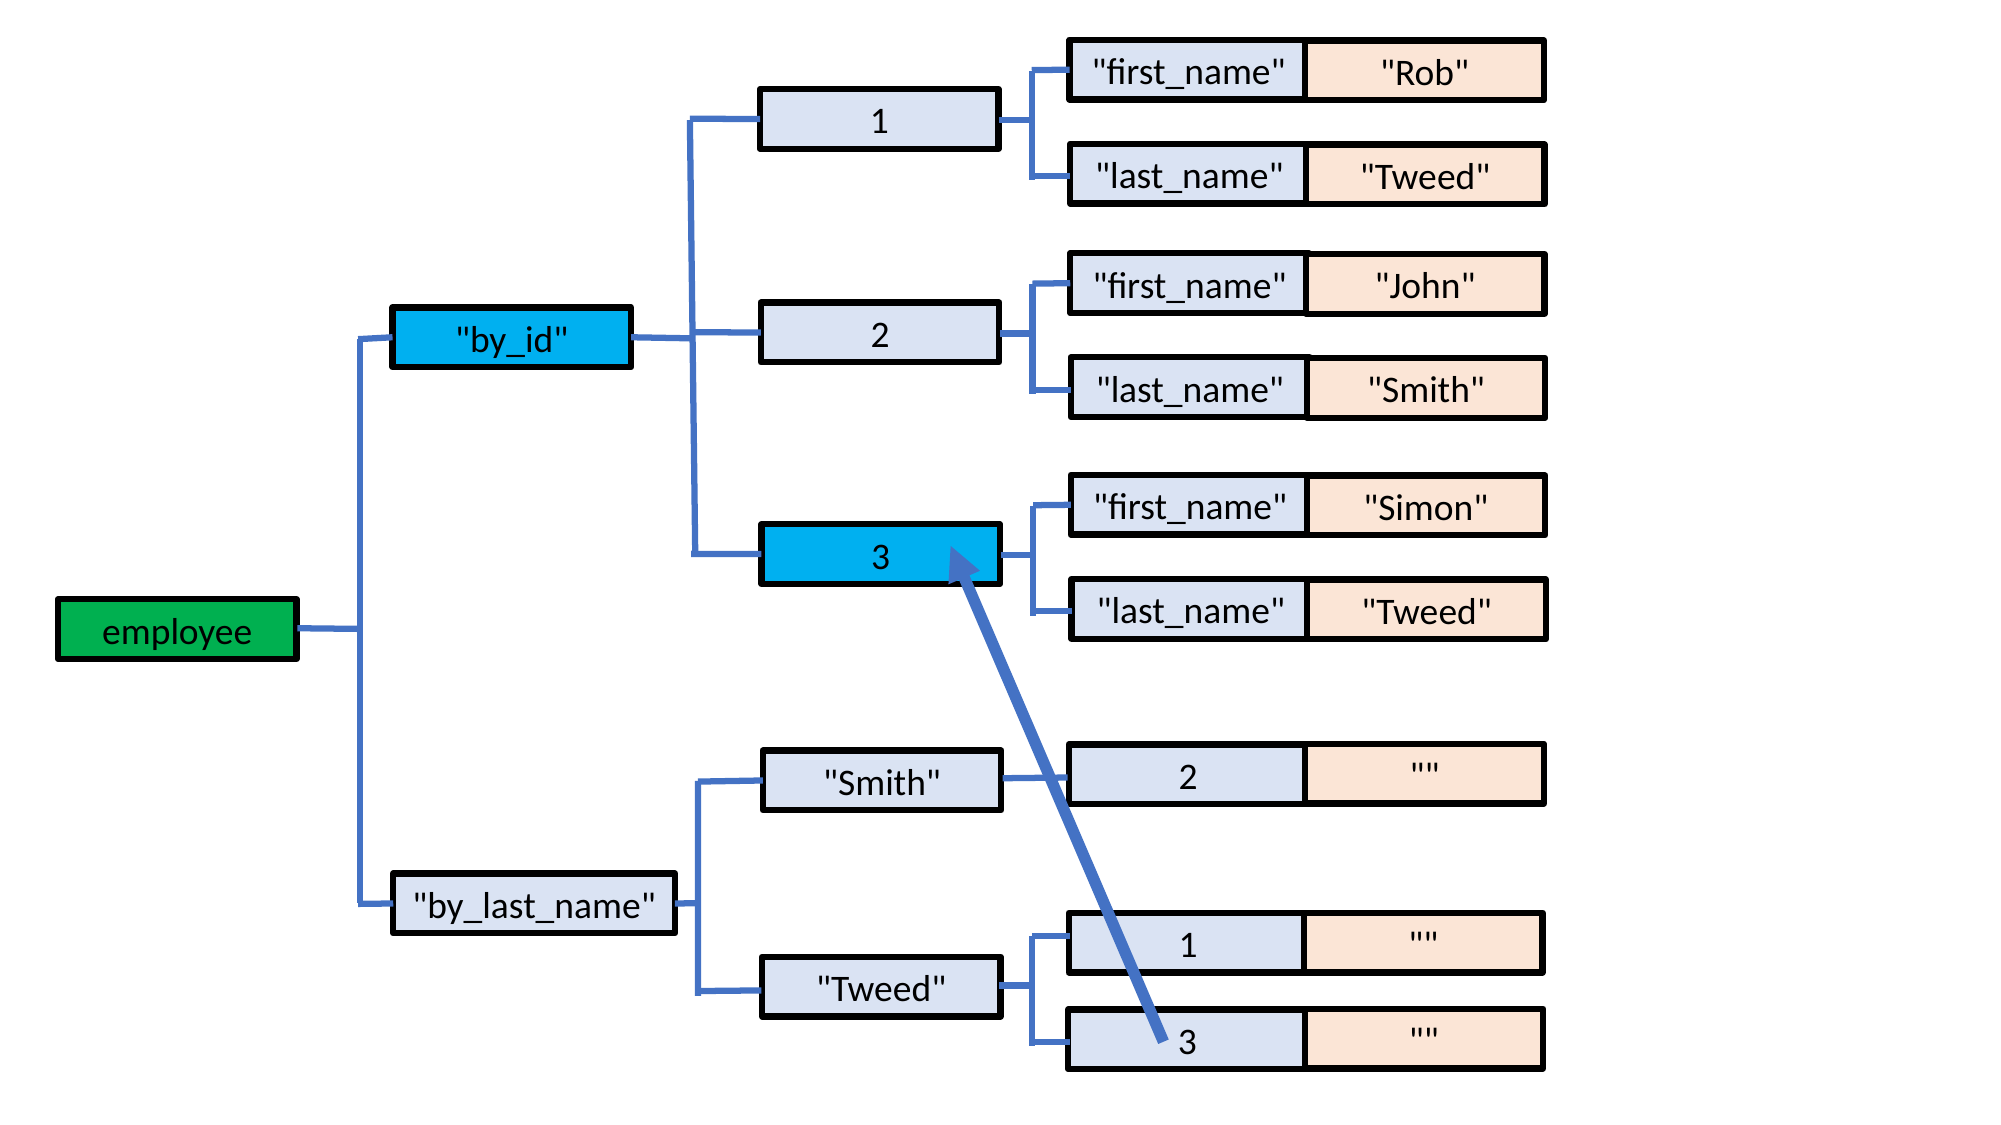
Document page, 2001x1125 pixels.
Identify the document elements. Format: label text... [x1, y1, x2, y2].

text_box "Tweed" [1307, 579, 1546, 640]
text_box 1 [760, 89, 999, 149]
text_box "Tweed" [762, 956, 950, 1017]
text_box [689, 120, 696, 556]
text_box "" [1303, 912, 1543, 973]
text_box "Simon" [1306, 475, 1546, 536]
text_box 1 [1164, 912, 1303, 973]
text_box "" [1305, 743, 1544, 804]
text_box "last_name" [1070, 143, 1309, 204]
text_box "last_name" [1070, 357, 1310, 418]
text_box "Rob" [1305, 40, 1544, 101]
text_box 2 [760, 302, 1000, 363]
text_box "by_id" [392, 307, 632, 368]
text_box 3 [1068, 1009, 1307, 1070]
text_box "Smith" [762, 750, 950, 811]
text_box 3 [761, 524, 1000, 584]
text_box 2 [1164, 744, 1308, 805]
text_box "first_name" [1070, 474, 1310, 535]
text_box "by_last_name" [393, 873, 675, 934]
text_box employee [58, 599, 297, 659]
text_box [950, 545, 1164, 1042]
text_box "Tweed" [1306, 144, 1545, 205]
text_box "first_name" [1069, 39, 1309, 100]
text_box "last_name" [1164, 578, 1311, 639]
text_box "first_name" [1070, 253, 1306, 313]
text_box "" [1304, 1008, 1544, 1069]
text_box "John" [1306, 253, 1545, 314]
text_box "Smith" [1306, 358, 1546, 418]
